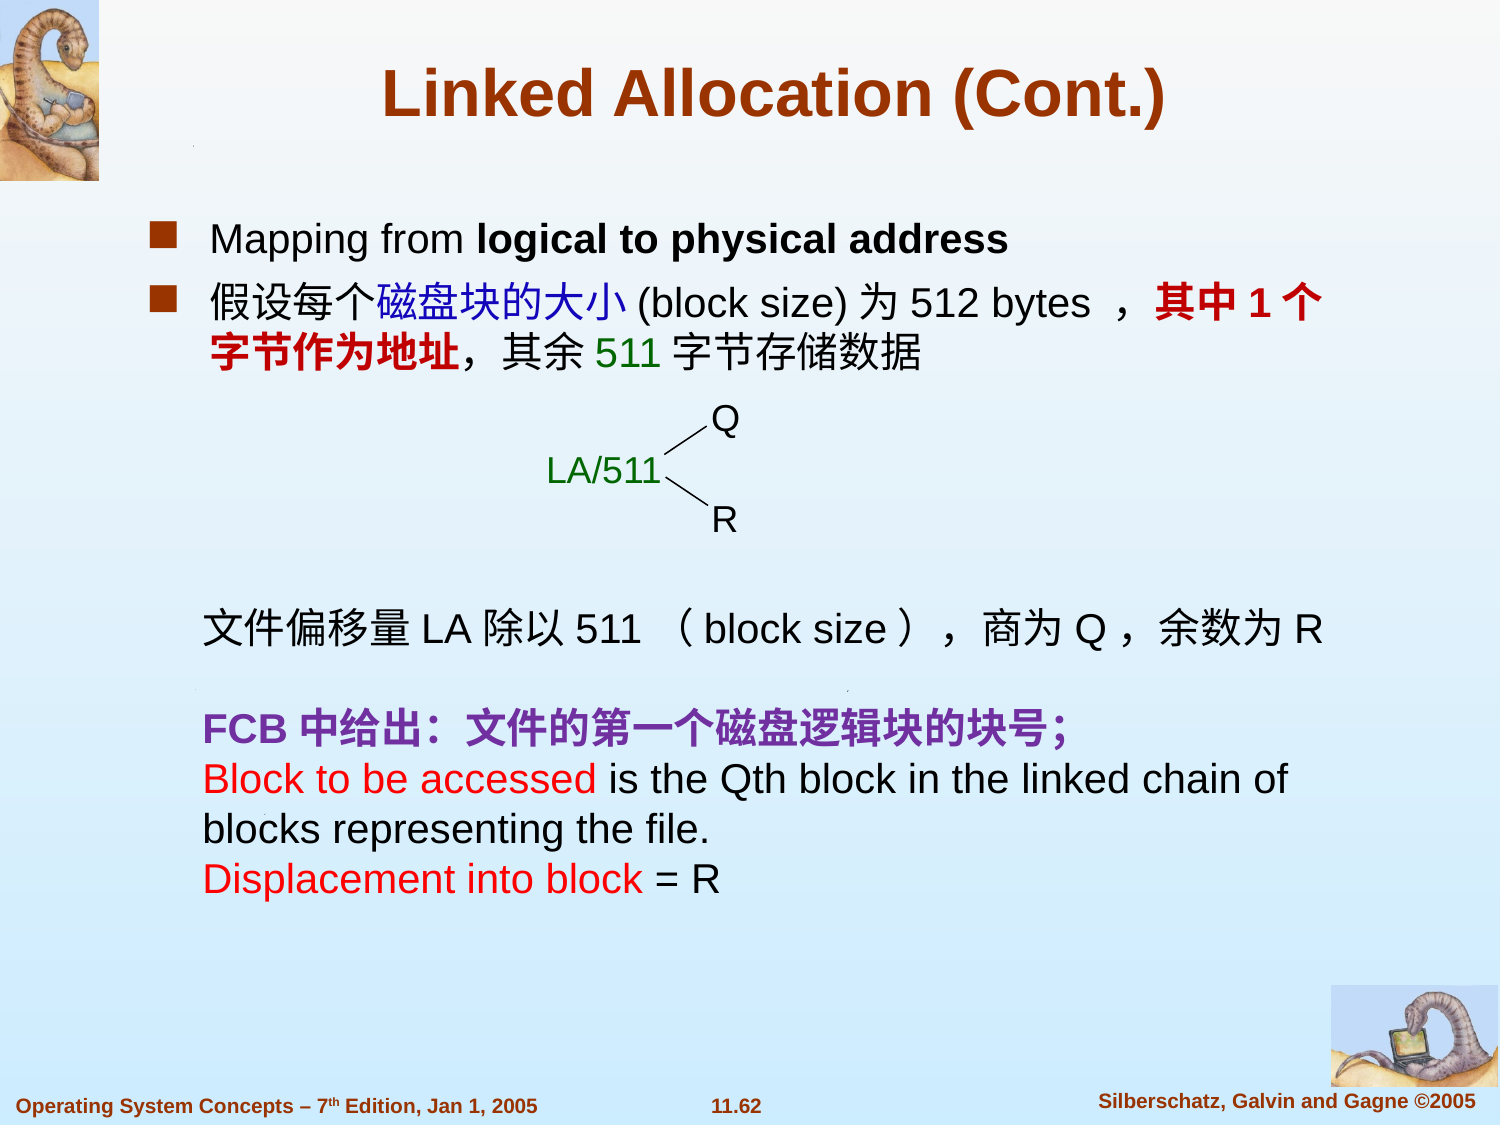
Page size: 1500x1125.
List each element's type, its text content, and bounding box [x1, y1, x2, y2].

picture [0, 0, 99, 181]
text_box 文件偏移量LA除以511（block size），商为Q，余数为R FCB中给出：文件的第一个磁盘逻辑块的块号； Block to be accessed is the Qth block in the linked chain of blocks representing the file. Displacement into block = R [112, 594, 1399, 986]
picture [1331, 985, 1498, 1087]
list Mapping from logical to physical address 假设每个磁盘块的大小(block size)为512 bytes ，其中1个字节作为地址，其余511字节存储数据 [138, 204, 1340, 446]
title Linked Allocation (Cont.) [112, 37, 1438, 138]
text_box Q [696, 386, 756, 447]
text_box LA/511 [531, 438, 677, 499]
text_box R [696, 487, 754, 548]
